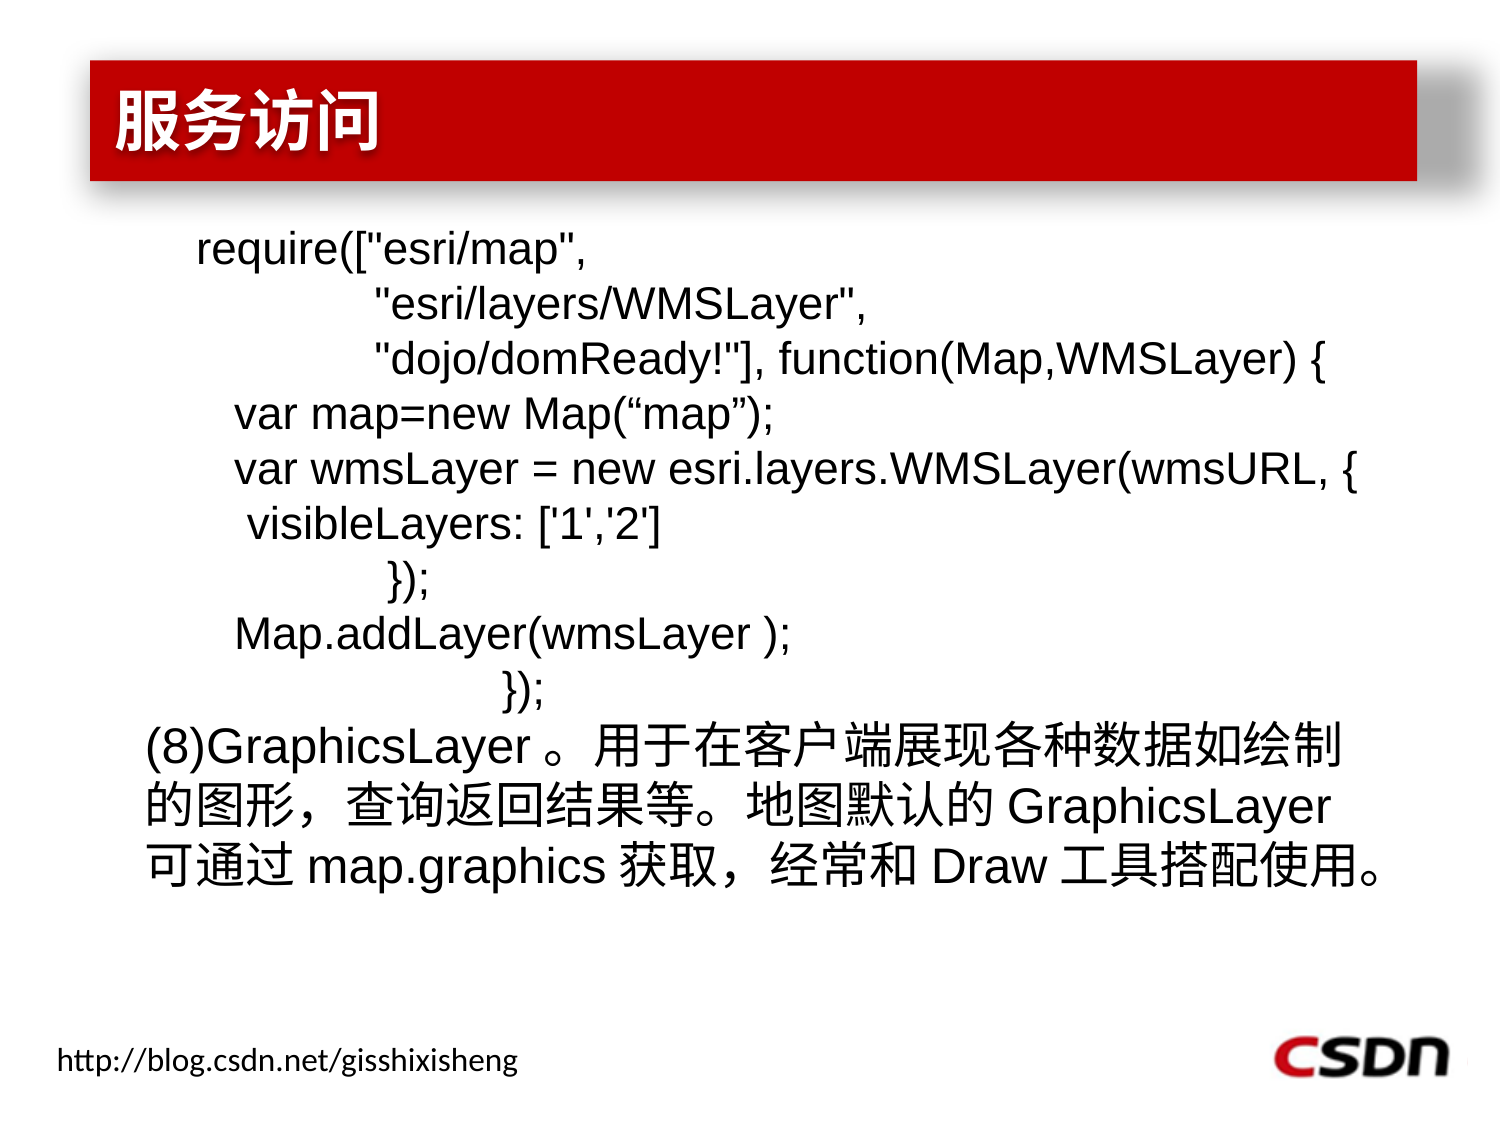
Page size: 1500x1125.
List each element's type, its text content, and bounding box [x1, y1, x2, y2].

text_box http://blog.csdn.net/gisshixisheng [41, 1031, 656, 1086]
picture [1240, 1004, 1468, 1088]
text_box require(["esri/map", "esri/layers/WMSLayer", "dojo/domReady!"], function(Map,WMSLayer) { var map=new Map(“map”); var wmsLayer = new esri.layers.WMSLayer(wmsURL, { visibleLayers: ['1','2'] }); Map.addLayer(wmsLayer ); }); (8)GraphicsLayer。用于在客户端展现各种数据如绘制的图形，查询返回结果等。地图默认的GraphicsLayer可通过map.graphics获取，经常和Draw工具搭配使用。 [130, 211, 1395, 962]
text_box 服务访问 [100, 71, 656, 167]
text_box [89, 59, 1418, 182]
